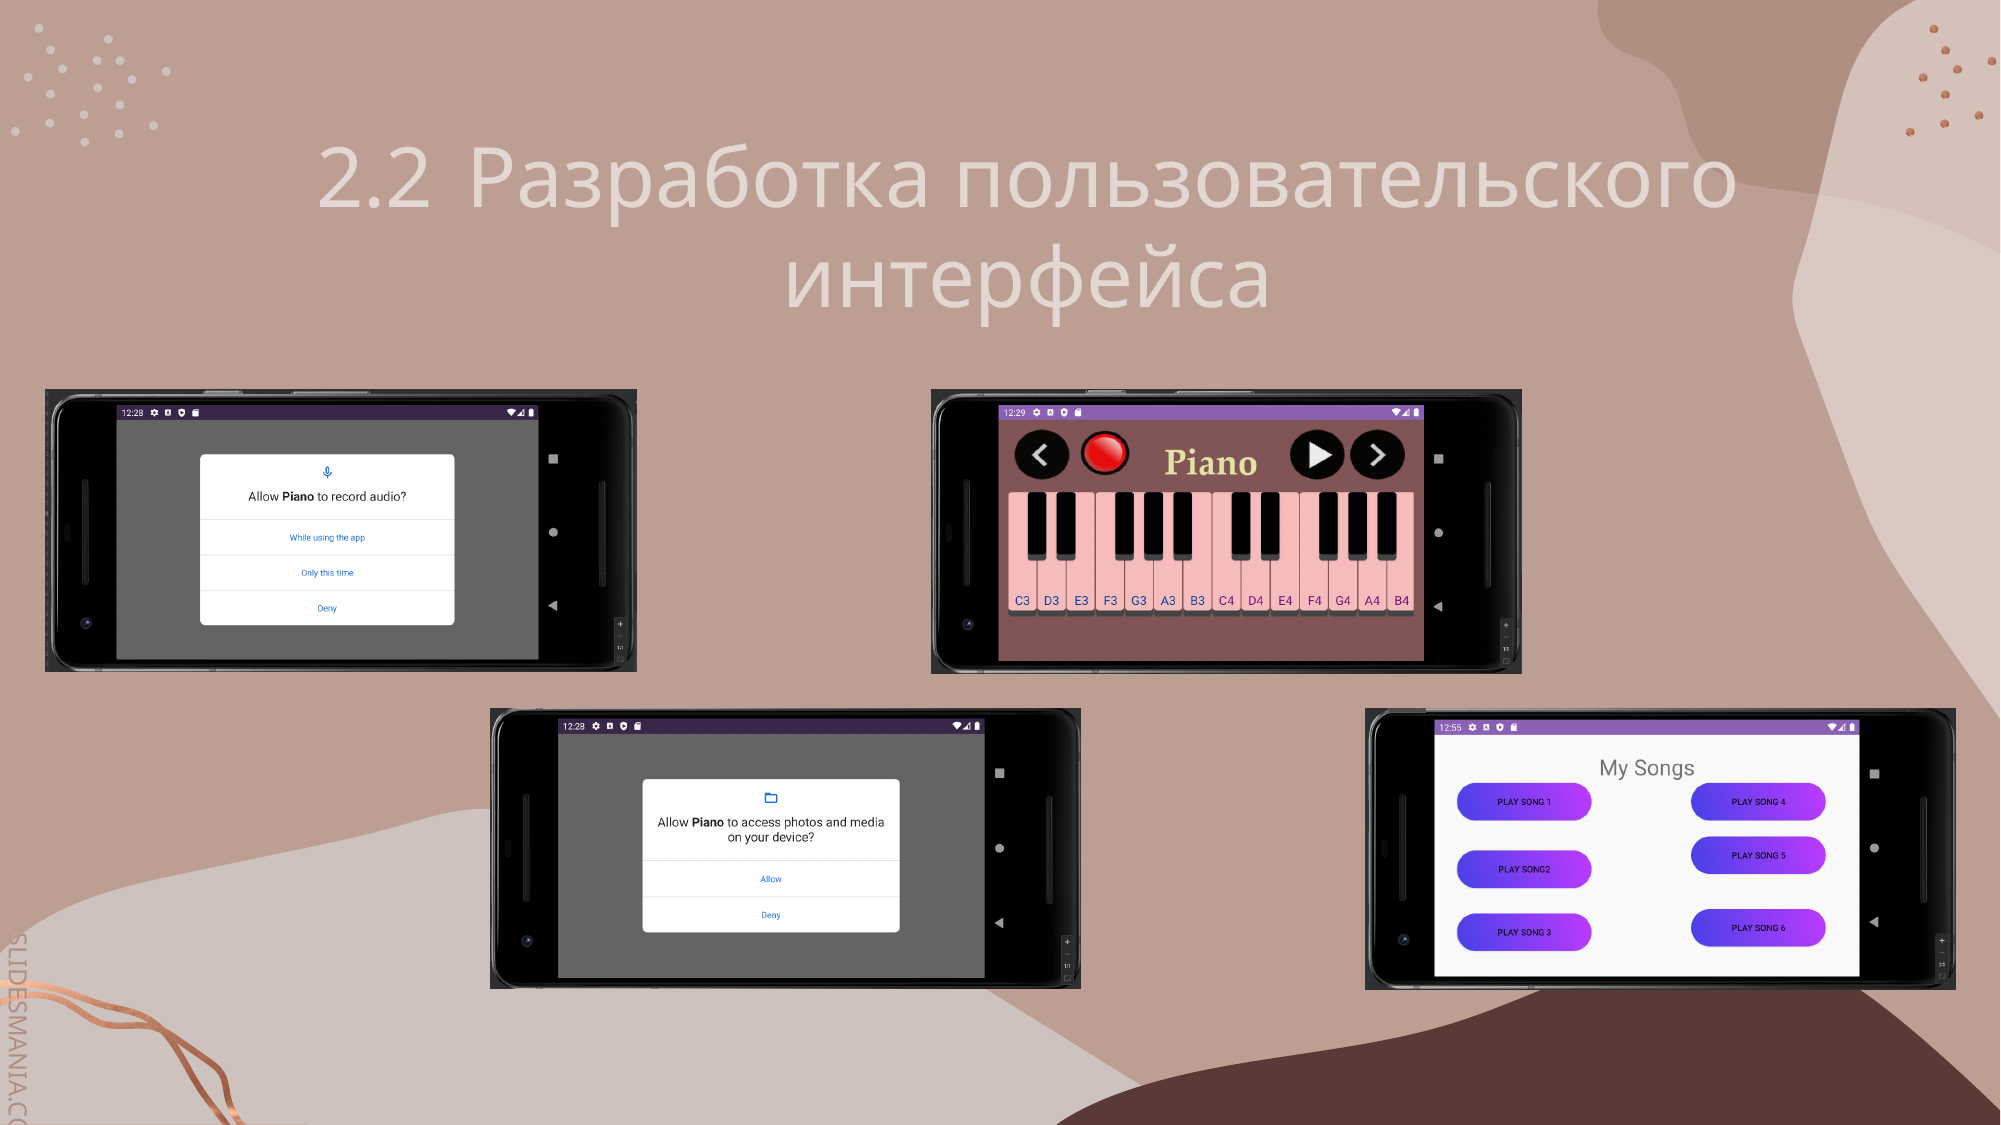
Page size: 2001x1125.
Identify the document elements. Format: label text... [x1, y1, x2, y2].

picture [1929, 24, 1939, 34]
picture [1941, 46, 1950, 55]
picture [1987, 56, 1997, 66]
picture [1941, 90, 1950, 100]
picture [1974, 111, 1984, 120]
picture [1365, 708, 1957, 990]
picture [1940, 119, 1950, 129]
picture [930, 389, 1522, 675]
picture [490, 708, 1082, 989]
picture [1918, 73, 1928, 83]
picture [1953, 65, 1962, 74]
picture [1905, 127, 1915, 137]
title 2.2 Разработка пользовательского интерфейса [160, 104, 1897, 230]
picture [0, 980, 247, 1125]
picture [45, 389, 637, 672]
